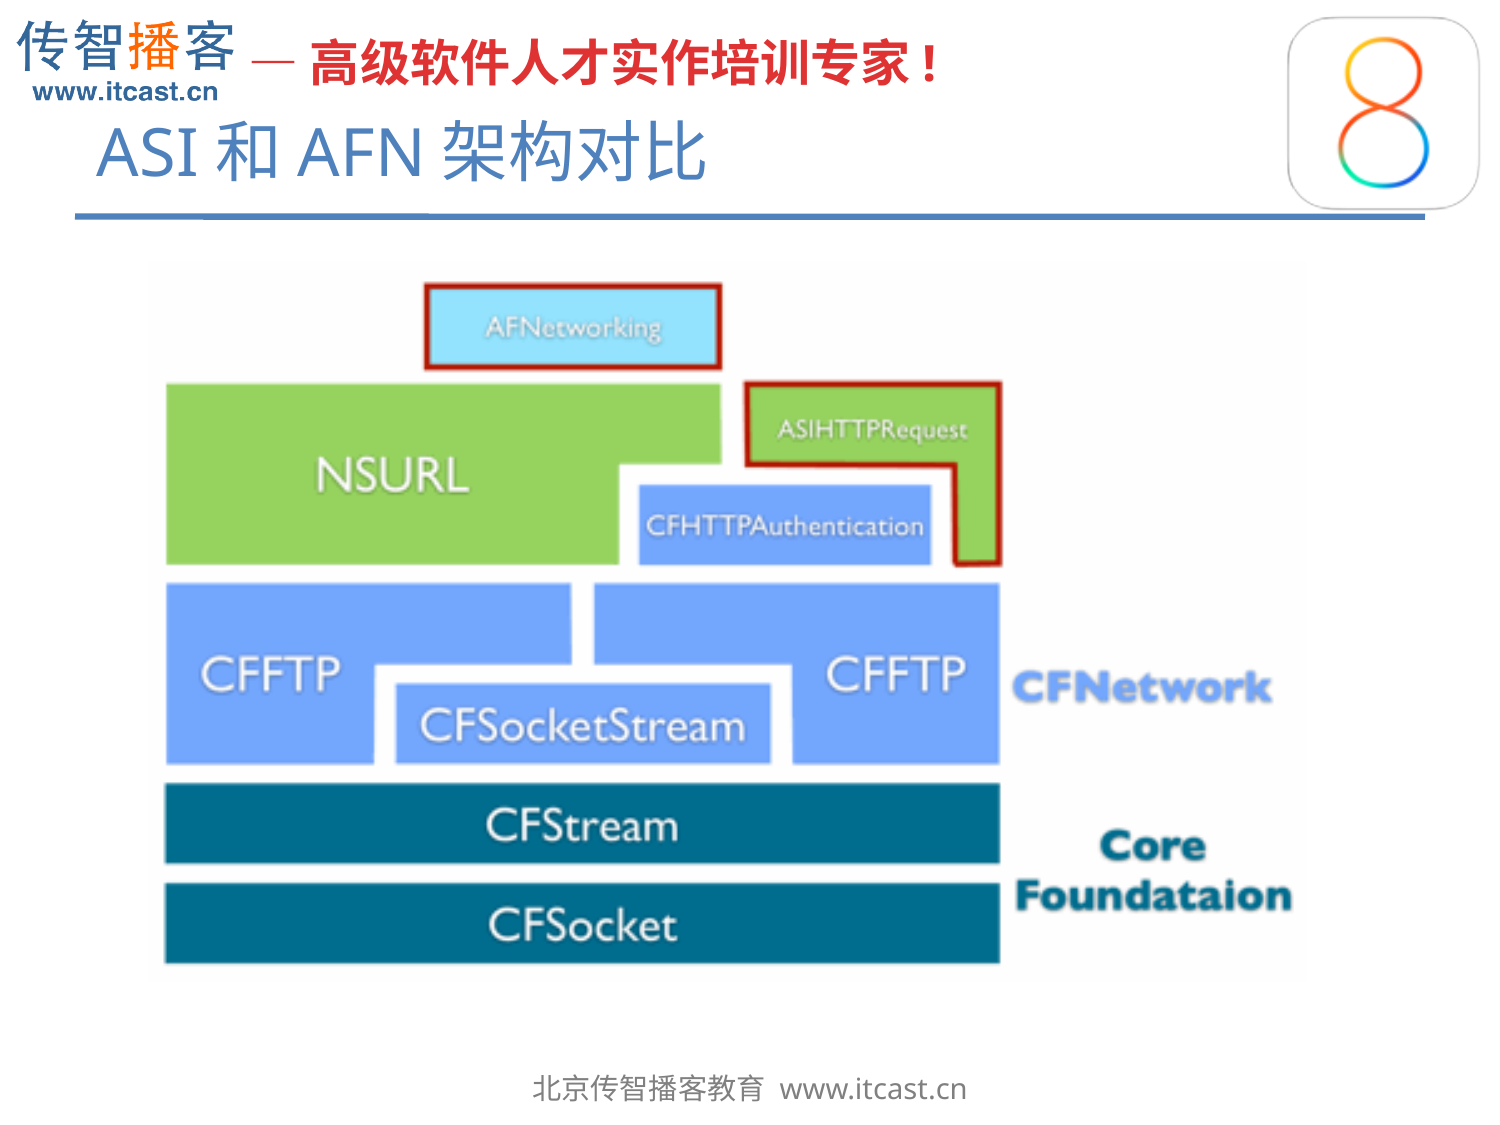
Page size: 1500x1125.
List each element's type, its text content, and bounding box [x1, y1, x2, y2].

picture [16, 19, 234, 101]
picture [146, 259, 1310, 985]
picture [1270, 0, 1497, 227]
title ASI和AFN架构对比 [81, 102, 1416, 238]
